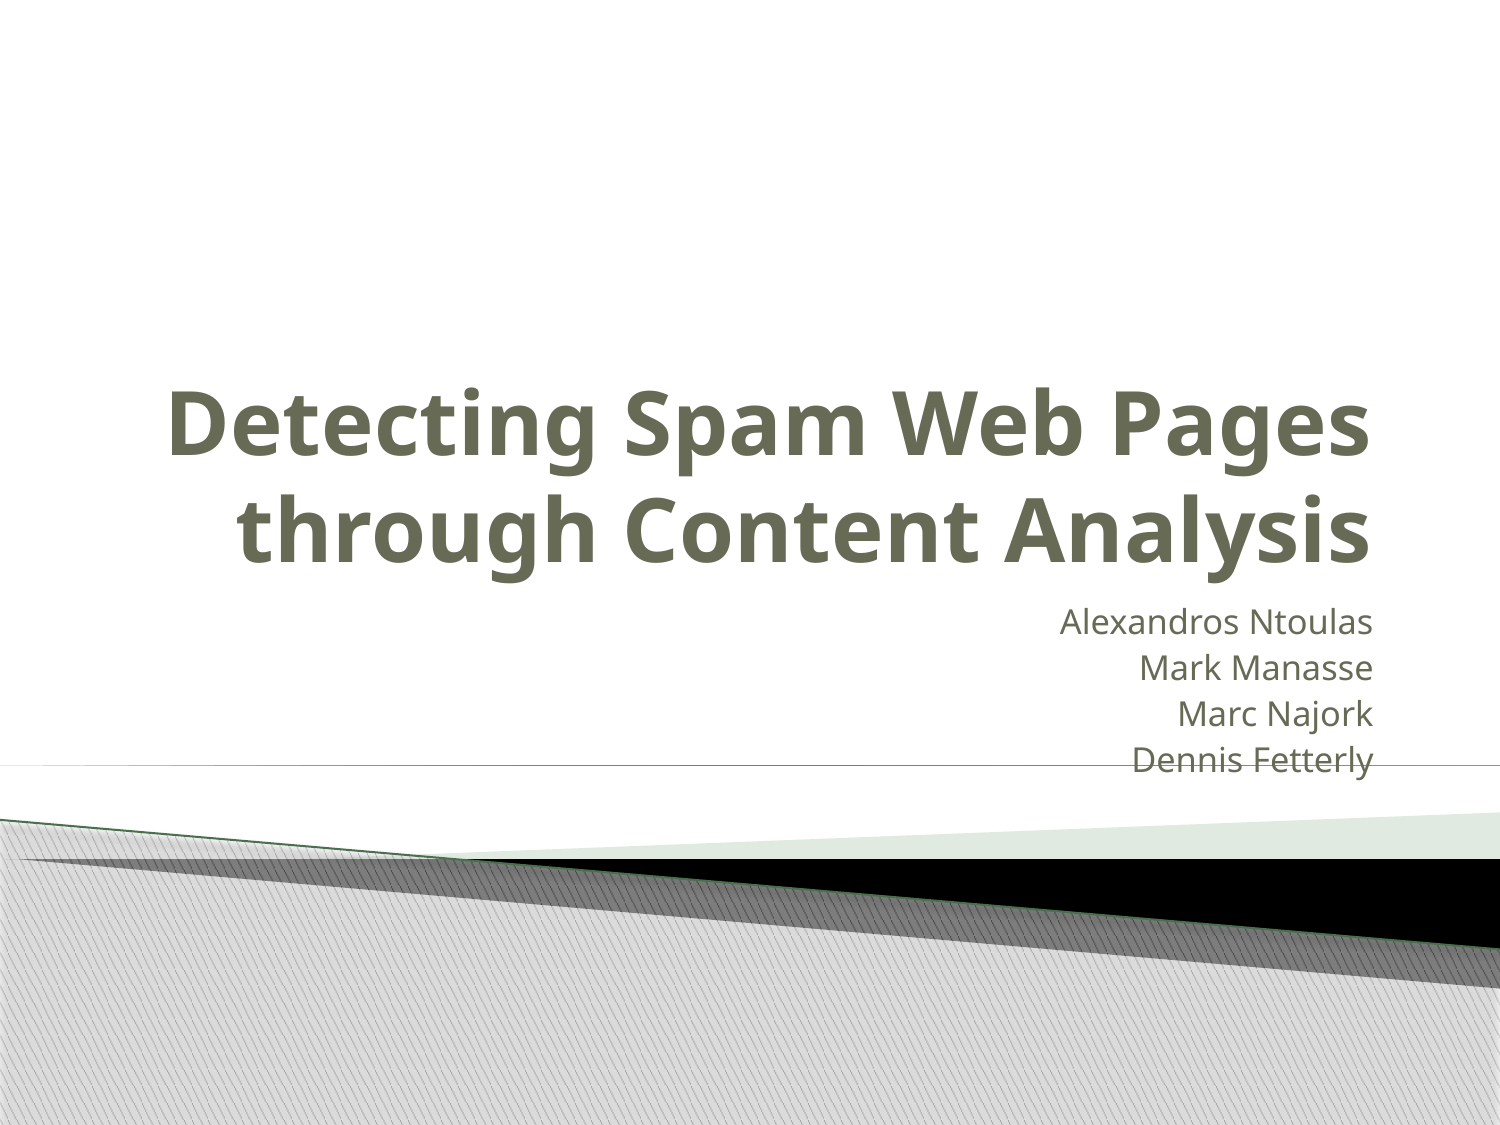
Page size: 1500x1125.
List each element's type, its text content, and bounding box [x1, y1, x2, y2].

subtitle Alexandros Ntoulas Mark Manasse Marc Najork Dennis Fetterly [112, 592, 1388, 790]
title Detecting Spam Web Pages through Content Analysis [112, 287, 1388, 588]
picture [5, 859, 1500, 989]
